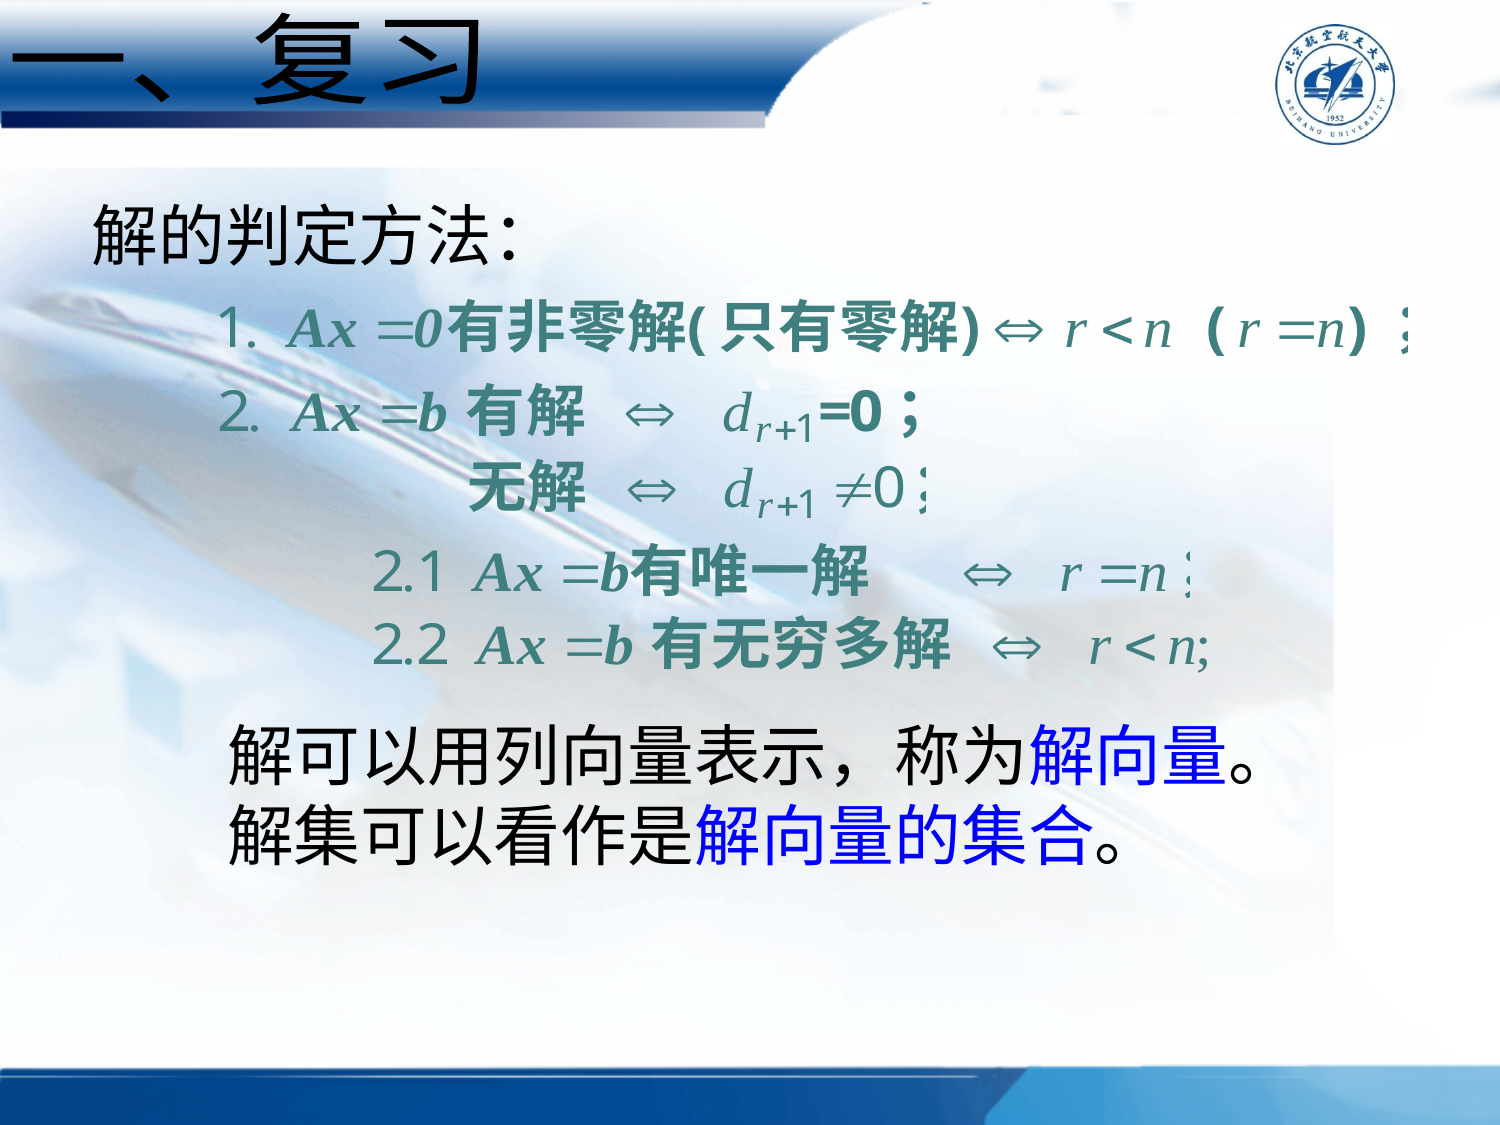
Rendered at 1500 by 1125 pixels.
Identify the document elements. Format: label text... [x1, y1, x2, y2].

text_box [364, 524, 1190, 597]
text_box 解的判定方法： [77, 186, 575, 281]
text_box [210, 370, 926, 532]
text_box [210, 280, 1408, 367]
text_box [364, 597, 1220, 689]
text_box 解可以用列向量表示，称为解向量。 解集可以看作是解向量的集合。 [212, 706, 1311, 882]
picture [0, 0, 1500, 1125]
